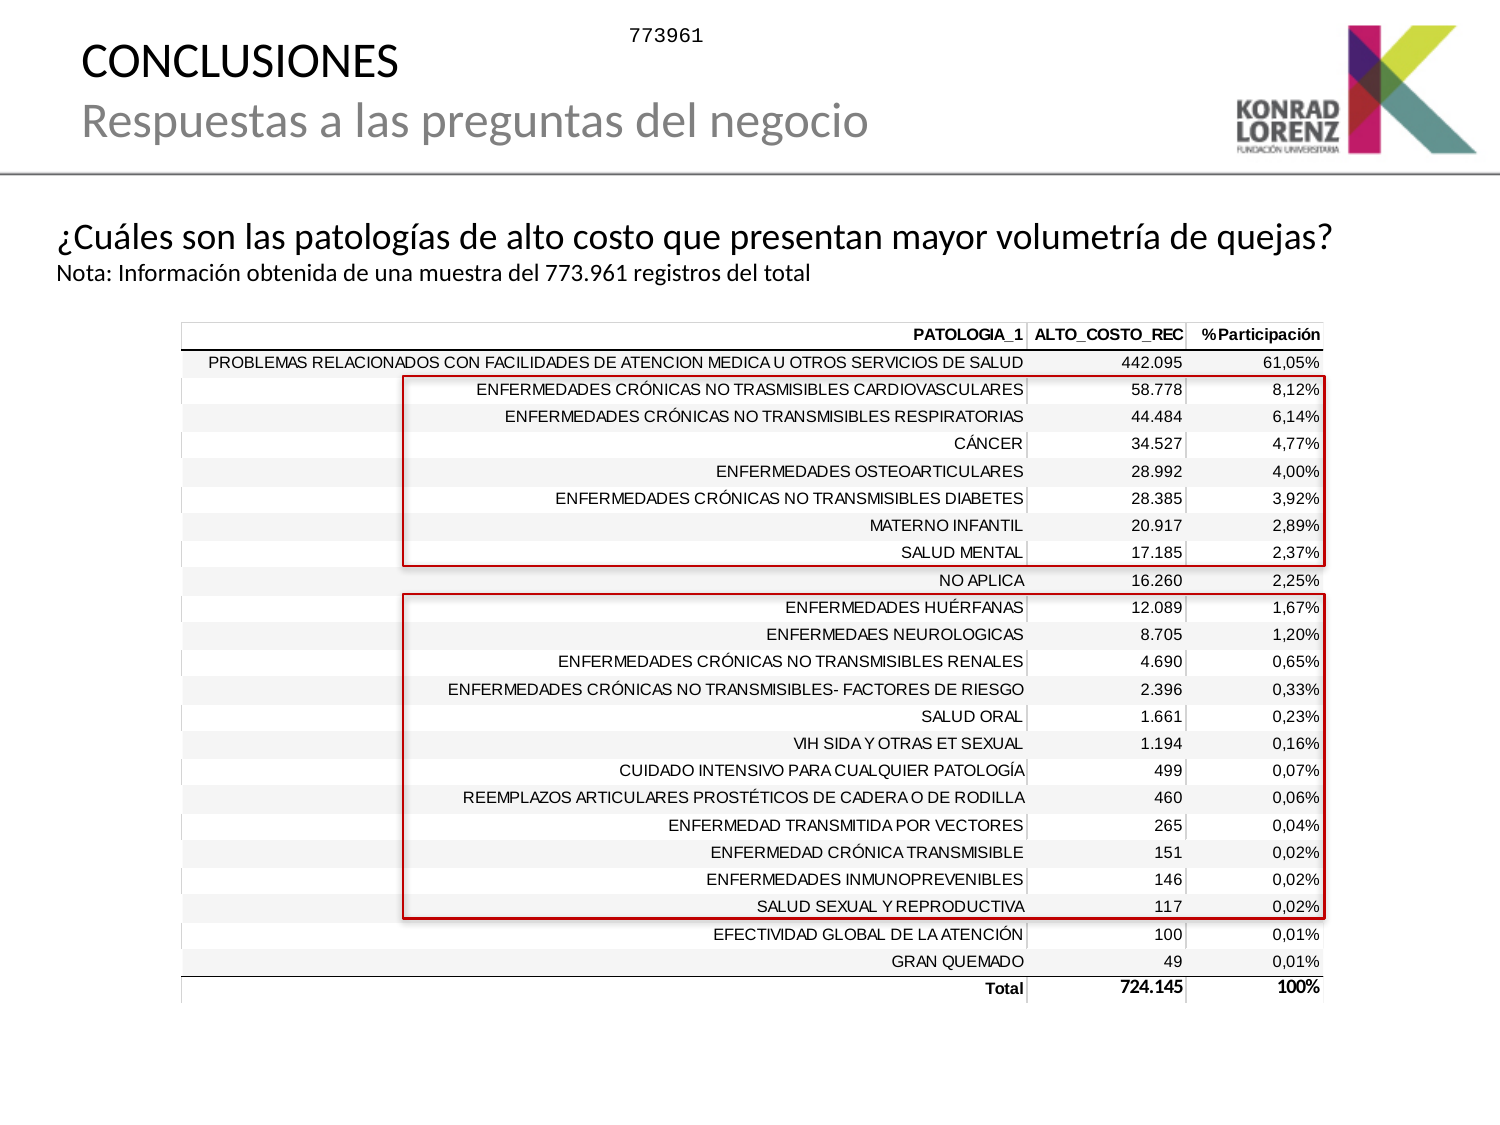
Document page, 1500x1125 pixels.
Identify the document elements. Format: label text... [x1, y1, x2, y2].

picture [180, 321, 1325, 1005]
text_box ¿Cuáles son las patologías de alto costo que presentan mayor volumetría de quejas? Nota: Información obtenida de una muestra del 773.961 registros del total [41, 204, 1464, 294]
picture [0, 0, 1500, 177]
